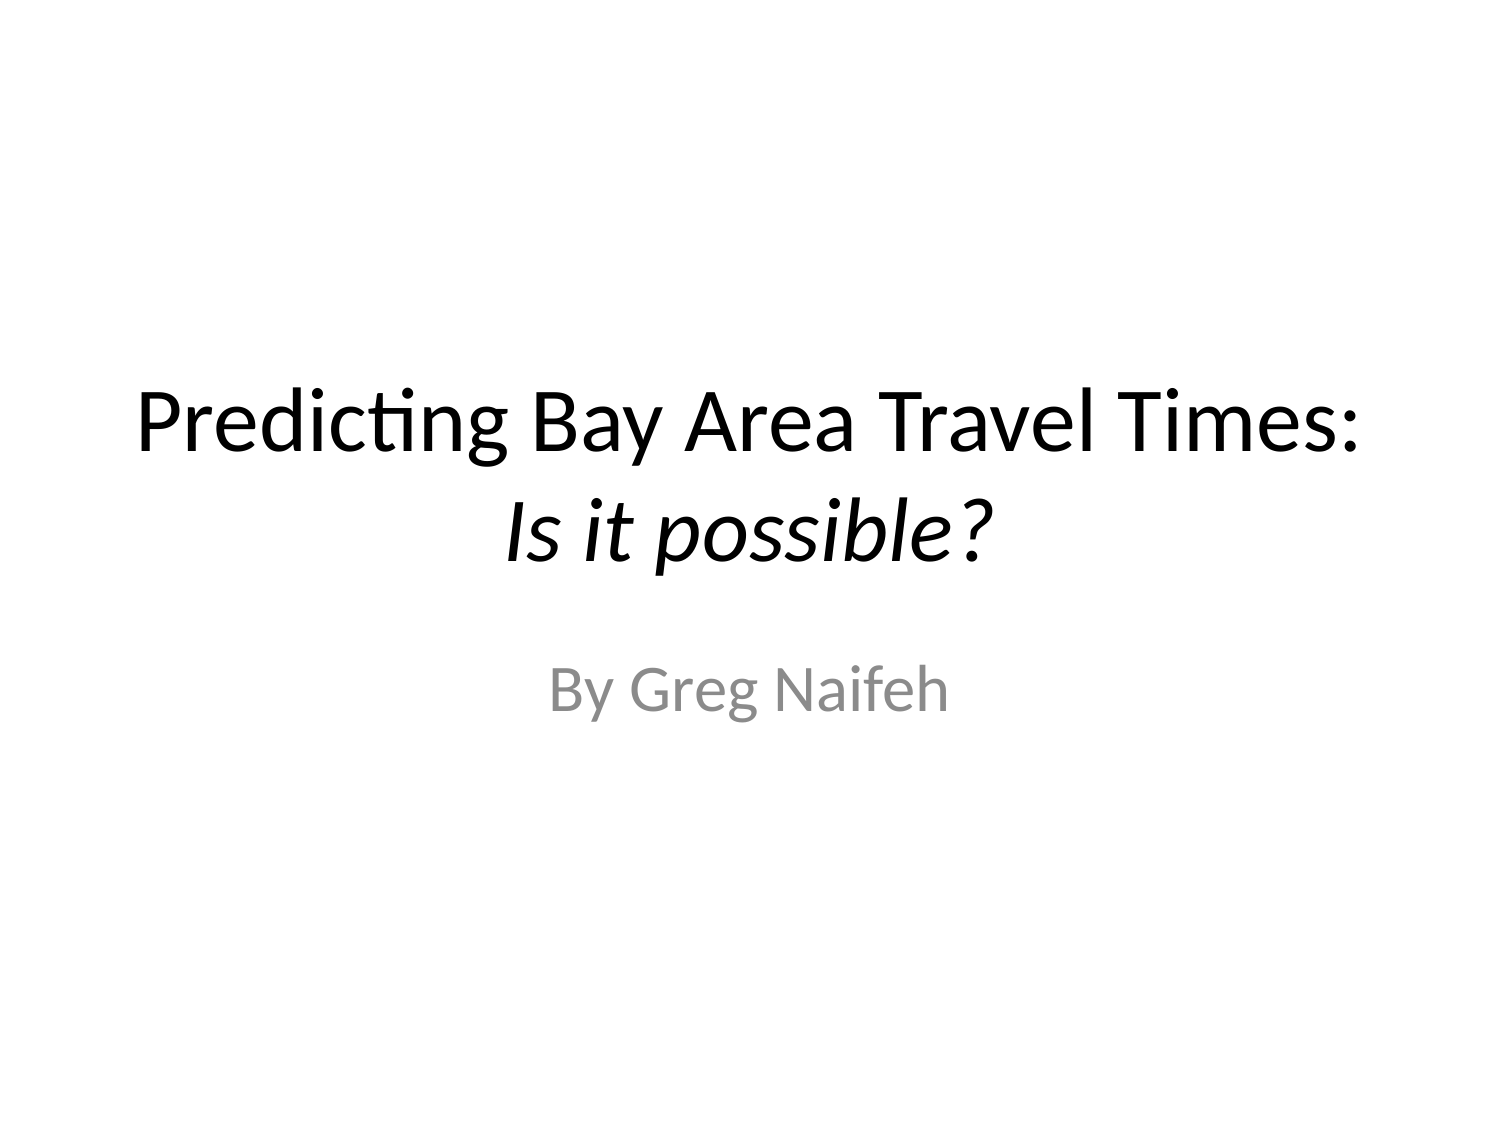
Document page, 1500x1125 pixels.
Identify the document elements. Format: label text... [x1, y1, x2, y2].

title Predicting Bay Area Travel Times: Is it possible? [112, 349, 1388, 591]
subtitle By Greg Naifeh [225, 637, 1275, 925]
